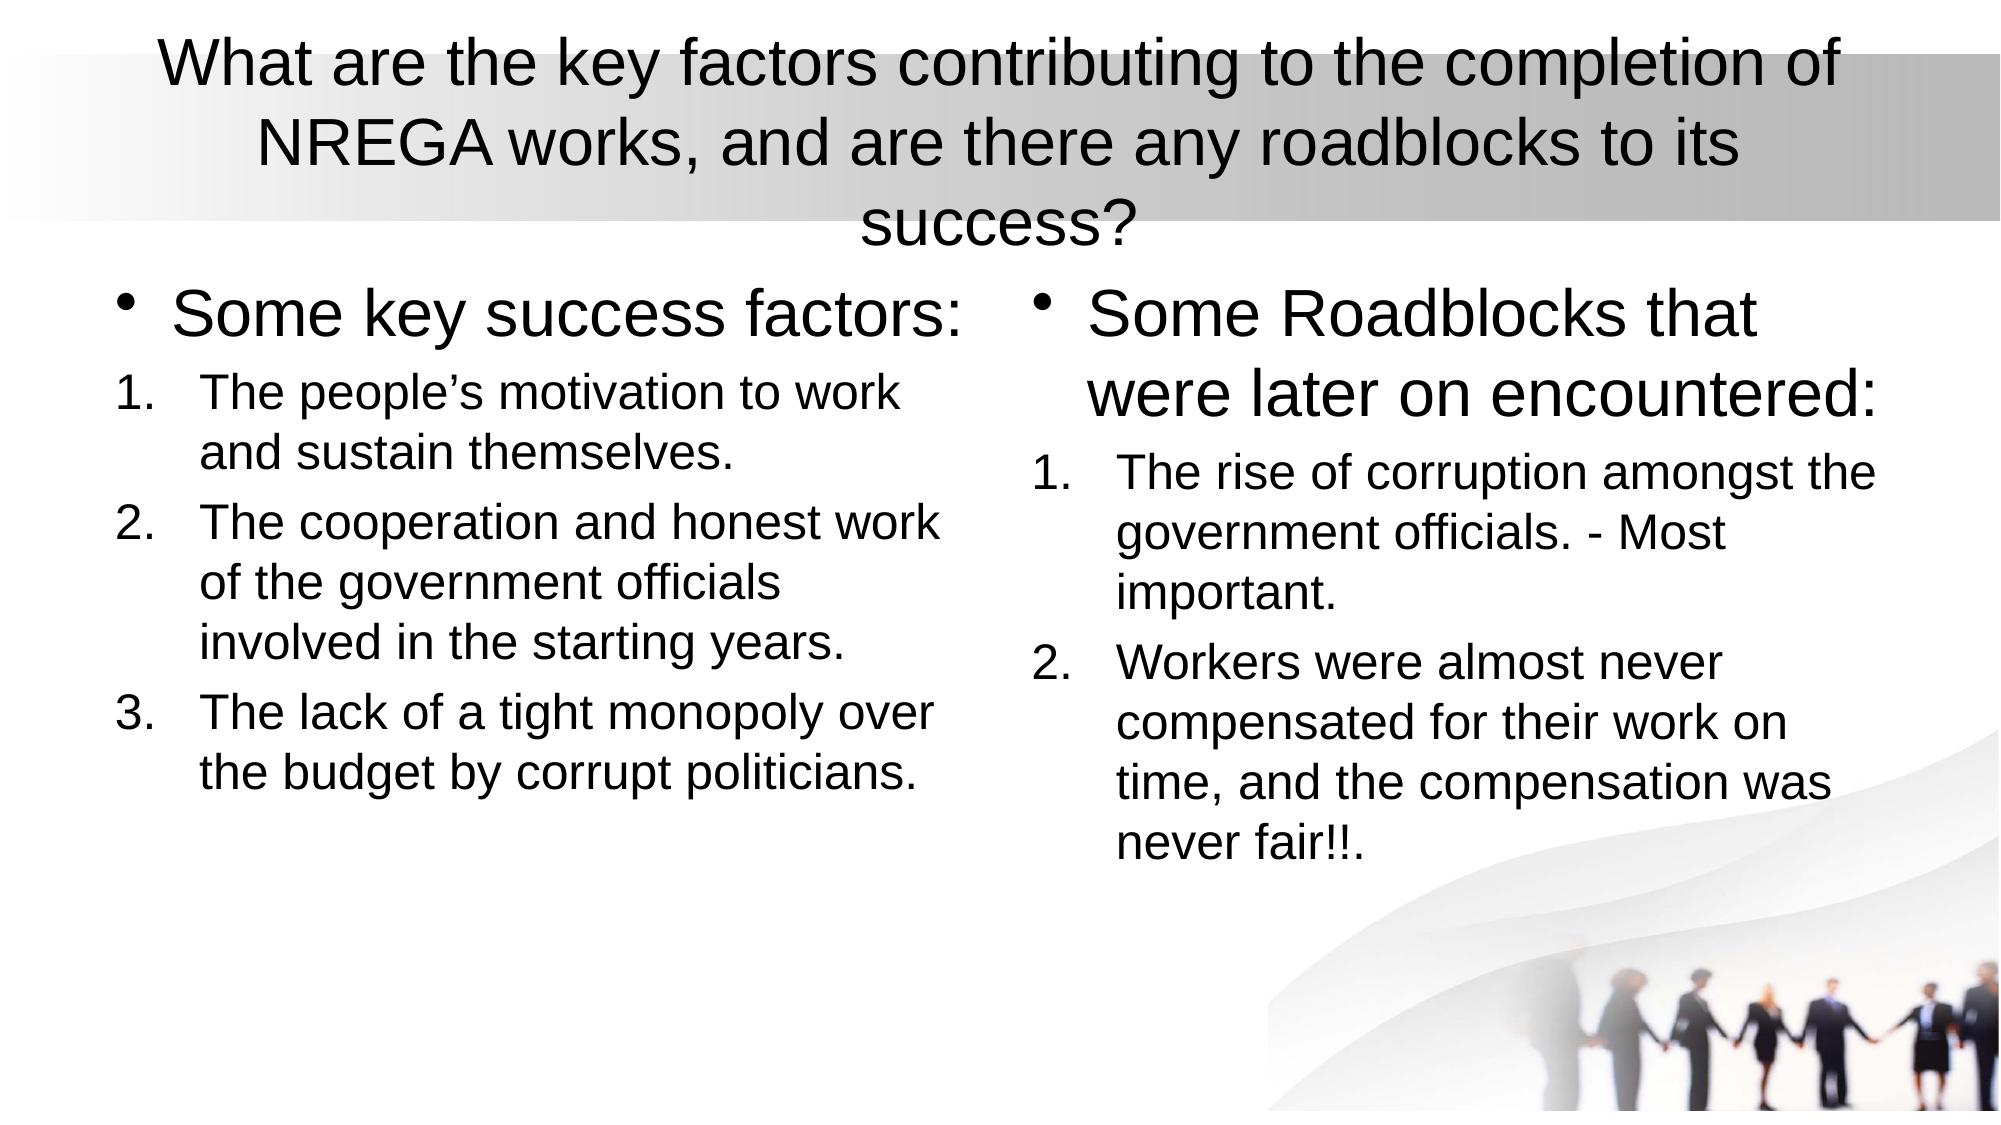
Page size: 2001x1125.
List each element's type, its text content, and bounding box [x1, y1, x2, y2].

list Some Roadblocks that were later on encountered: The rise of corruption amongst the government officials. - Most important. Workers were almost never compensated for their work on time, and the compensation was never fair!!. [1016, 262, 1901, 1006]
list Some key success factors: The people’s motivation to work and sustain themselves. The cooperation and honest work of the government officials involved in the starting years. The lack of a tight monopoly over the budget by corrupt politicians. [99, 262, 984, 1006]
picture [1268, 728, 1999, 1111]
title What are the key factors contributing to the completion of NREGA works, and are there any roadblocks to its success? [99, 44, 1901, 233]
